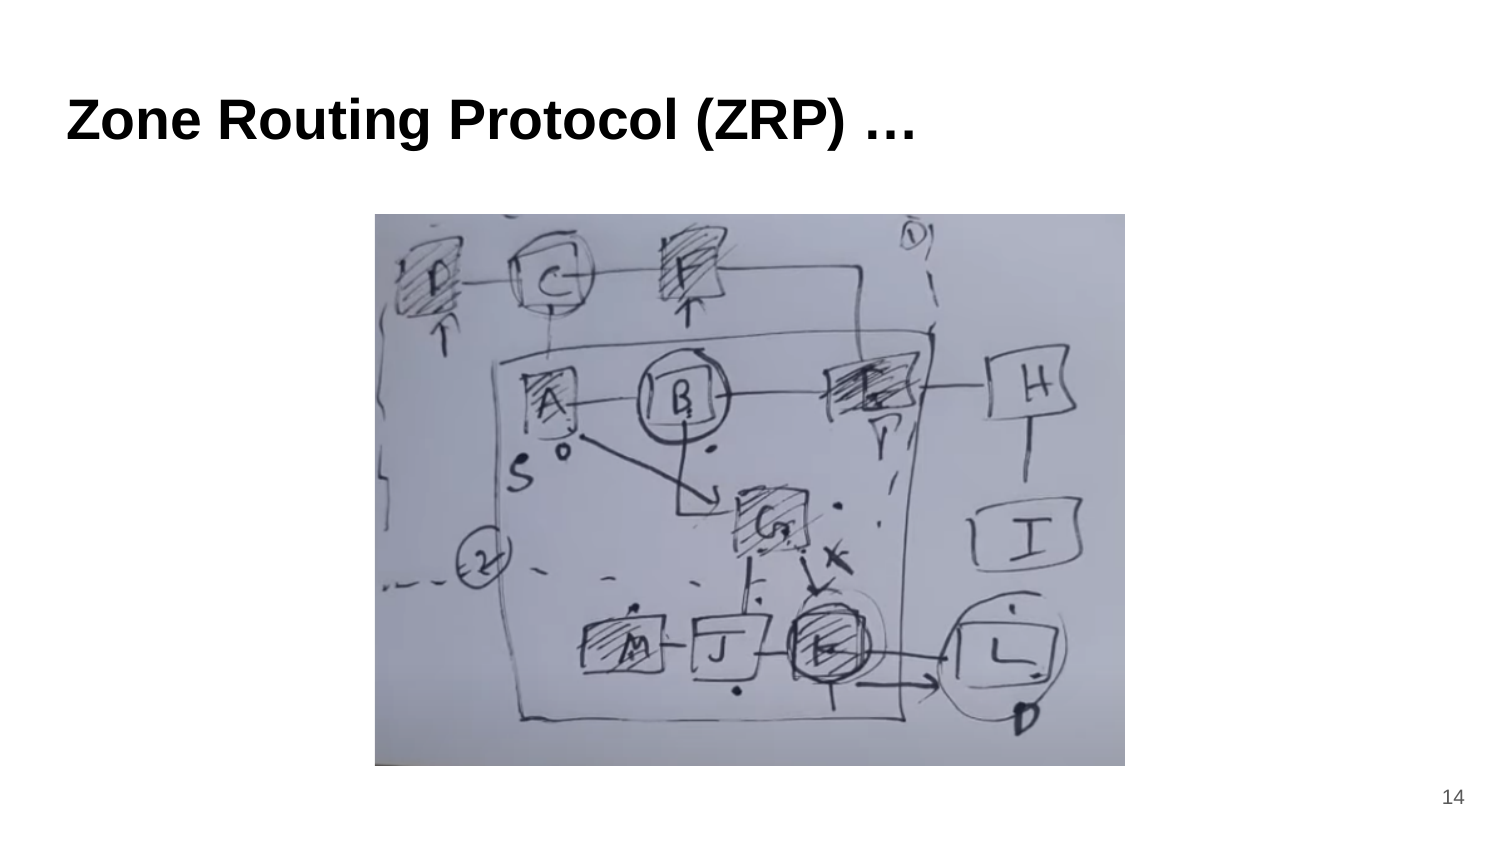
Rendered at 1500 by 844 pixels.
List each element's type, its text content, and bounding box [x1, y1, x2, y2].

title Zone Routing Protocol (ZRP) … [51, 72, 1449, 167]
picture [374, 214, 1126, 767]
slide_number 14 [1389, 764, 1480, 830]
